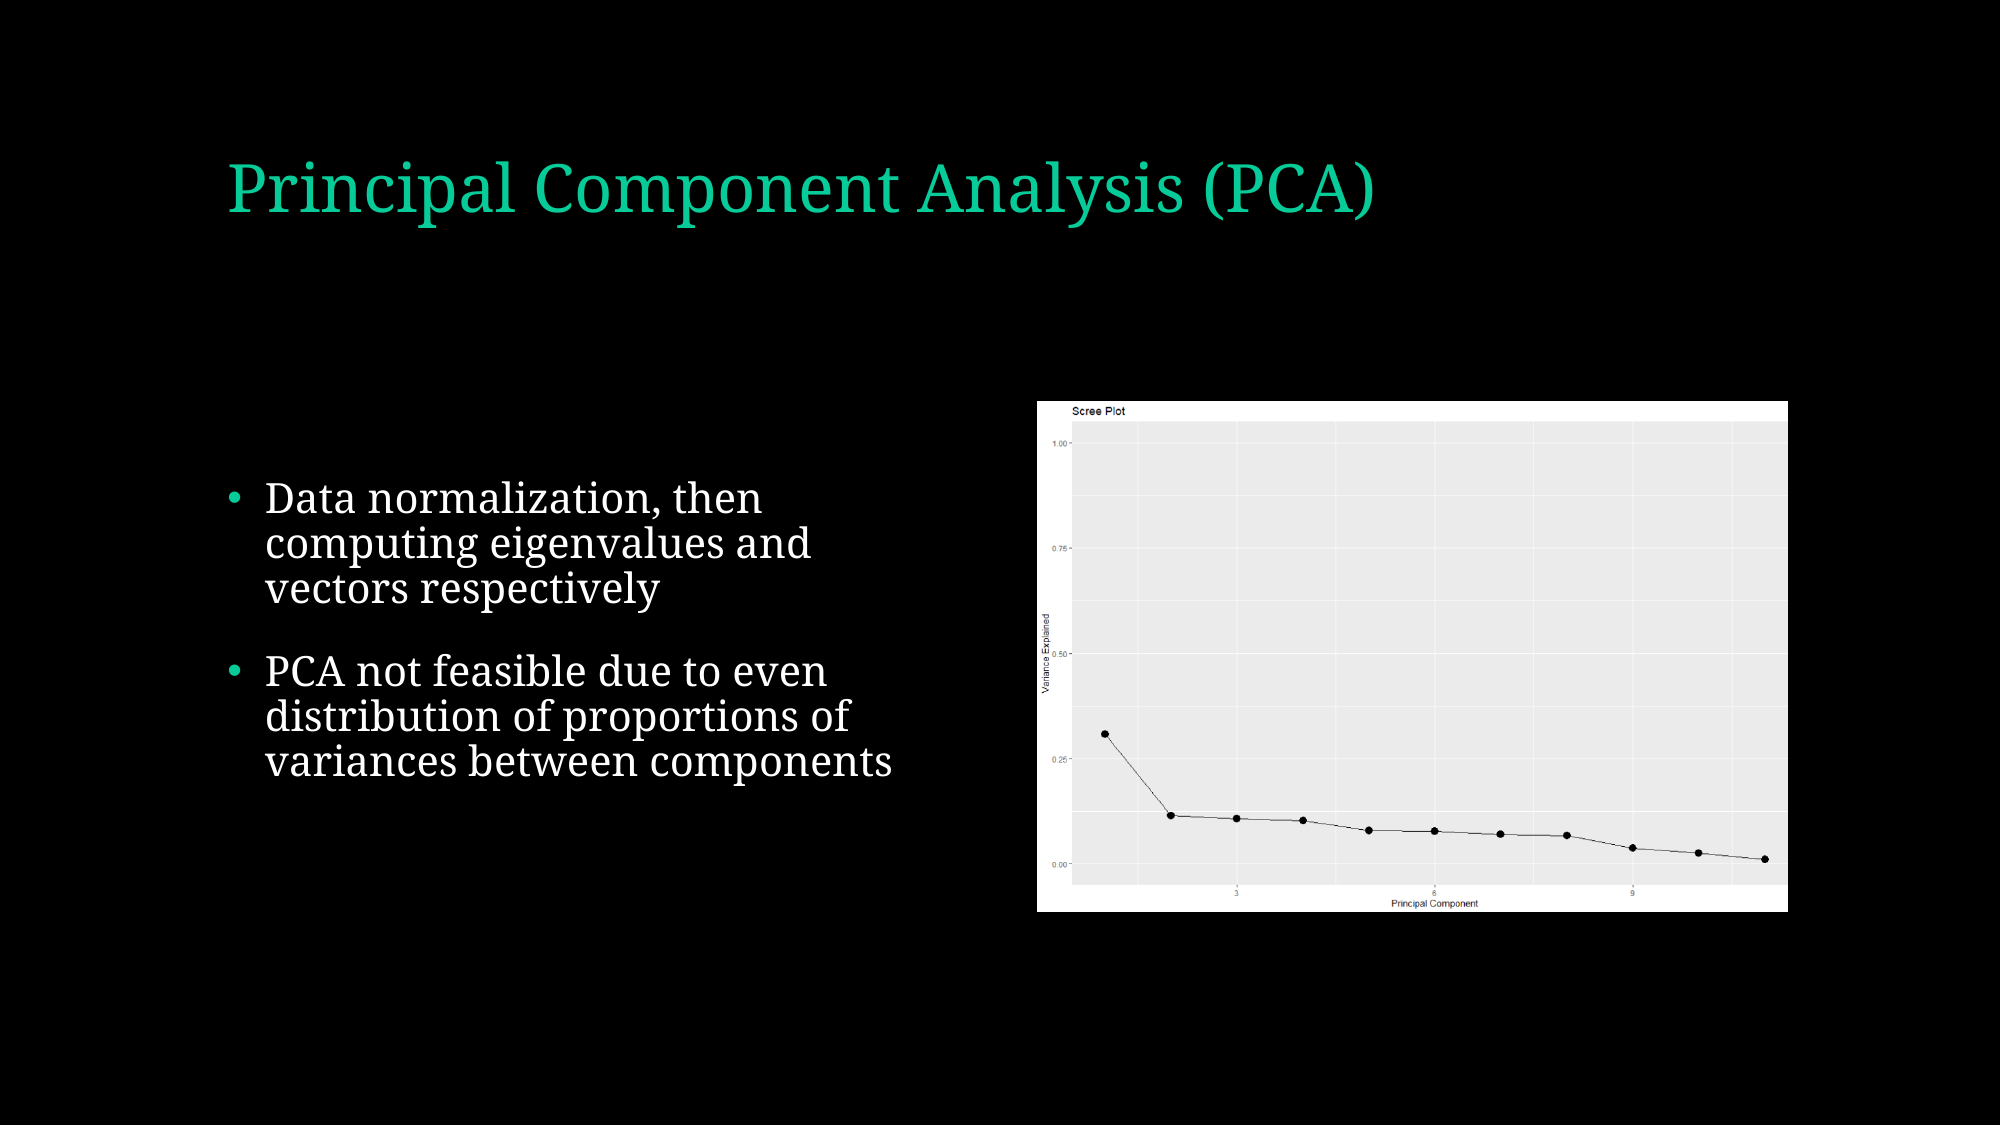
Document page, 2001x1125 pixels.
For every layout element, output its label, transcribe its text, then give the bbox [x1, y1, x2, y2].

title Principal Component Analysis (PCA) [212, 59, 1788, 235]
list Data normalization, then computing eigenvalues and vectors respectively PCA not feasible due to even distribution of proportions of variances between components [212, 299, 963, 1014]
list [1037, 401, 1788, 912]
